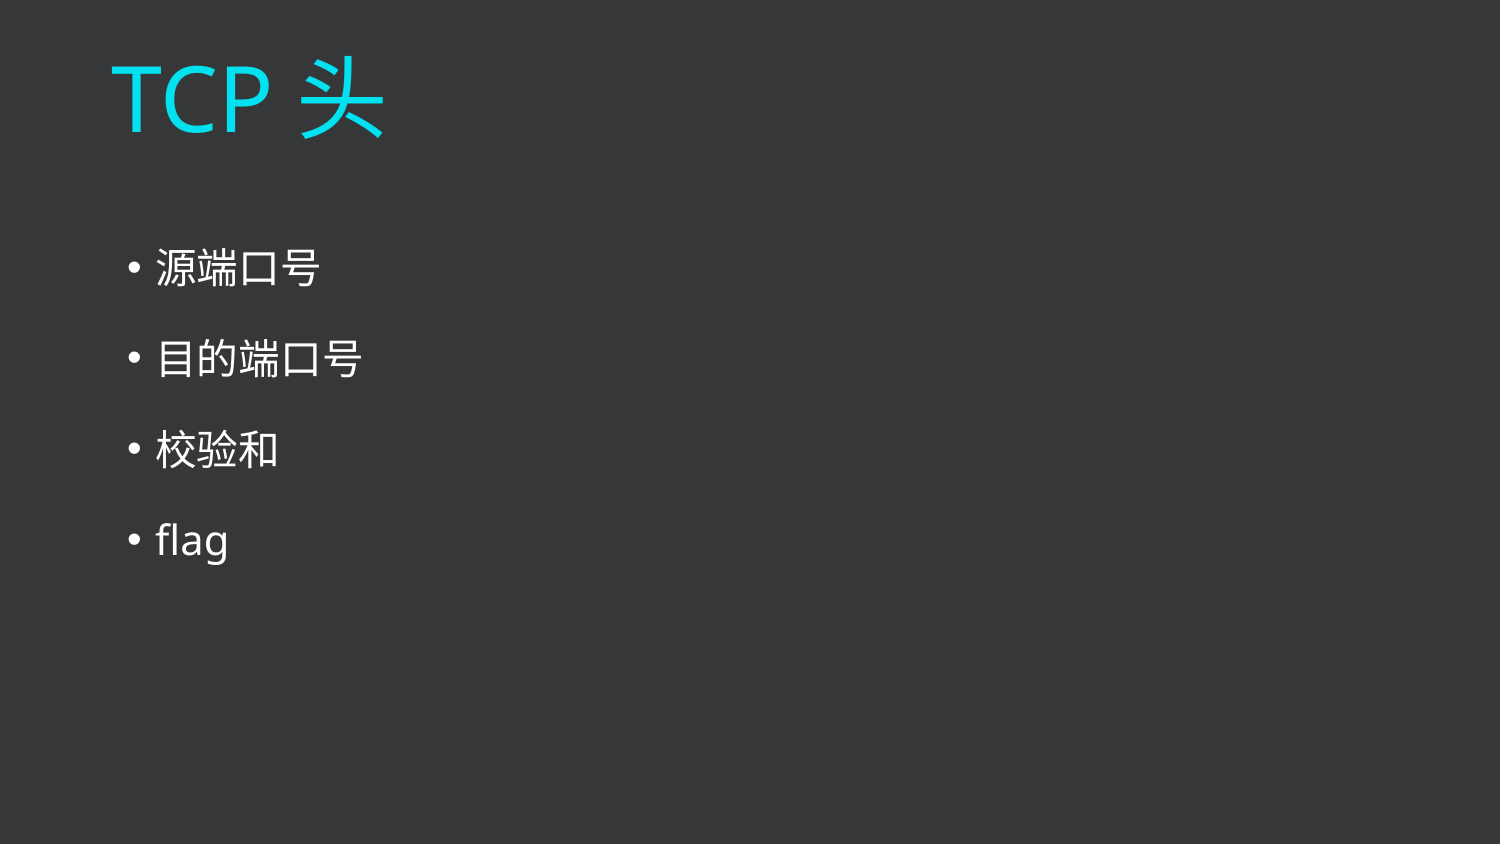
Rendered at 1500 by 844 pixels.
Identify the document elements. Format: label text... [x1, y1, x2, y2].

list 源端口号 目的端口号 校验和 flag [112, 209, 1427, 812]
title TCP头 [96, 67, 1081, 139]
